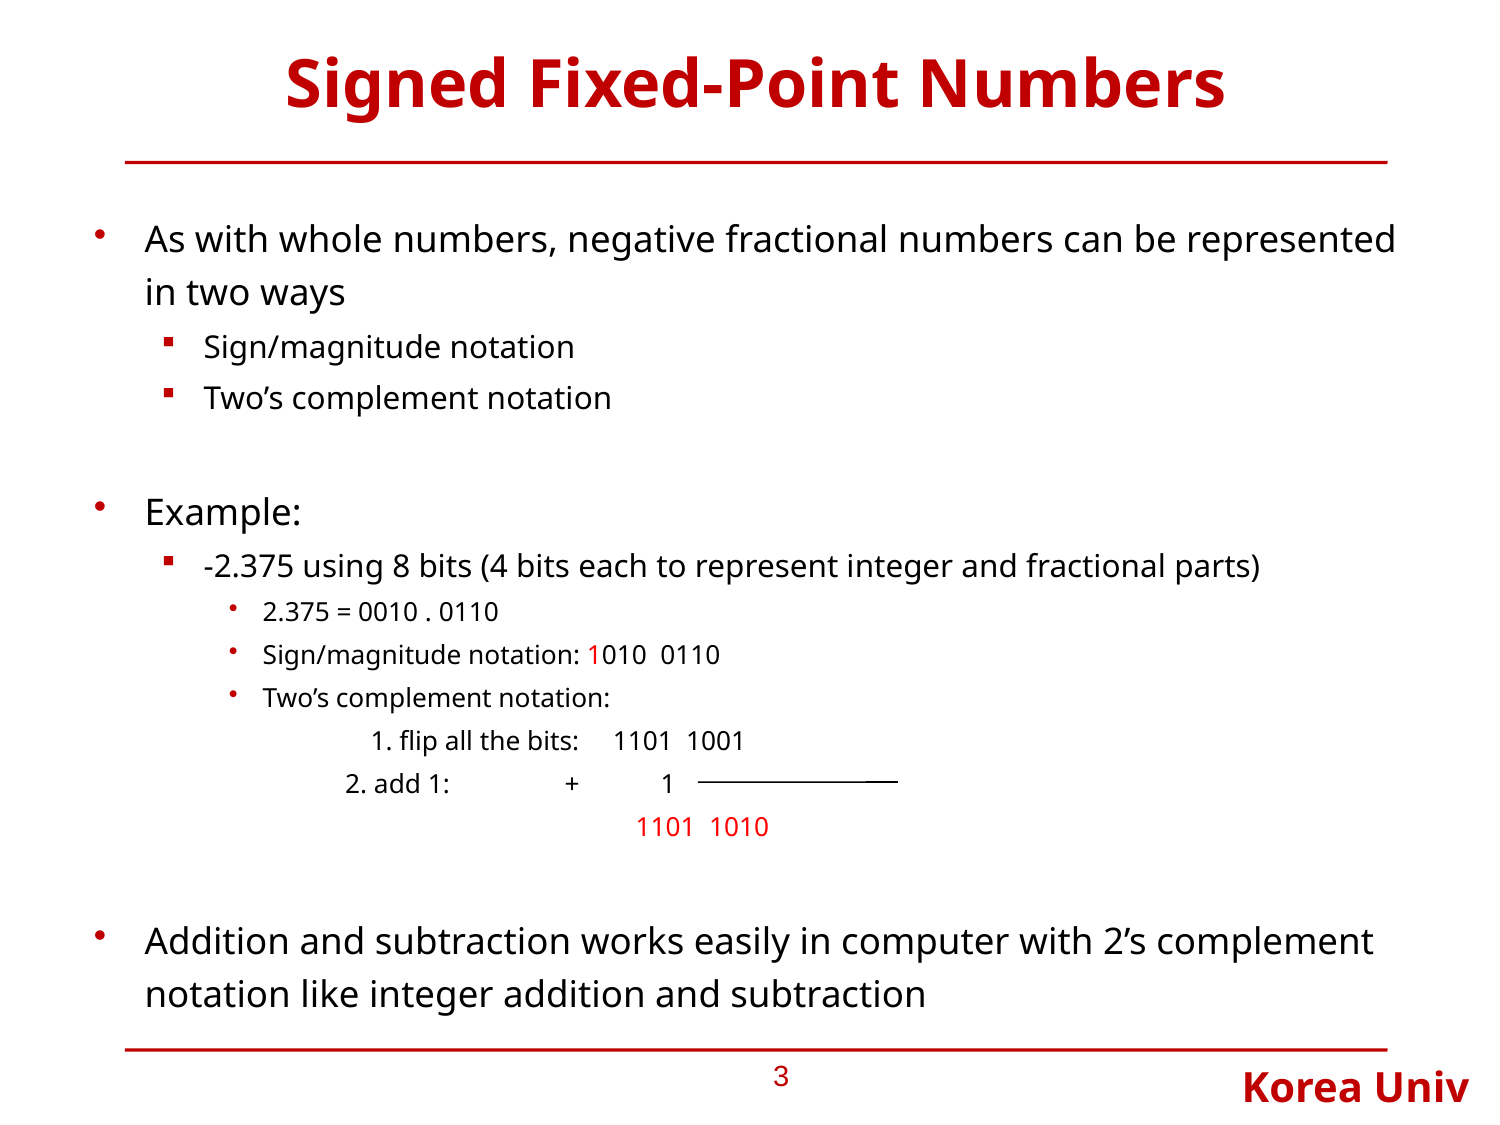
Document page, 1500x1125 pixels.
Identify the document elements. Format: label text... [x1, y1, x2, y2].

title Signed Fixed-Point Numbers [124, 12, 1388, 151]
list As with whole numbers, negative fractional numbers can be represented in two ways Sign/magnitude notation Two’s complement notation Example: -2.375 using 8 bits (4 bits each to represent integer and fractional parts) 2.375 = 0010 . 0110 Sign/magnitude notation: 1010 0110 Two’s complement notation: 1. flip all the bits: 1101 1001 2. add 1: + 1 1101 1010 Addition and subtraction works easily in computer with 2’s complement notation like integer addition and subtraction [78, 199, 1430, 1026]
slide_number 3 [649, 1049, 913, 1125]
